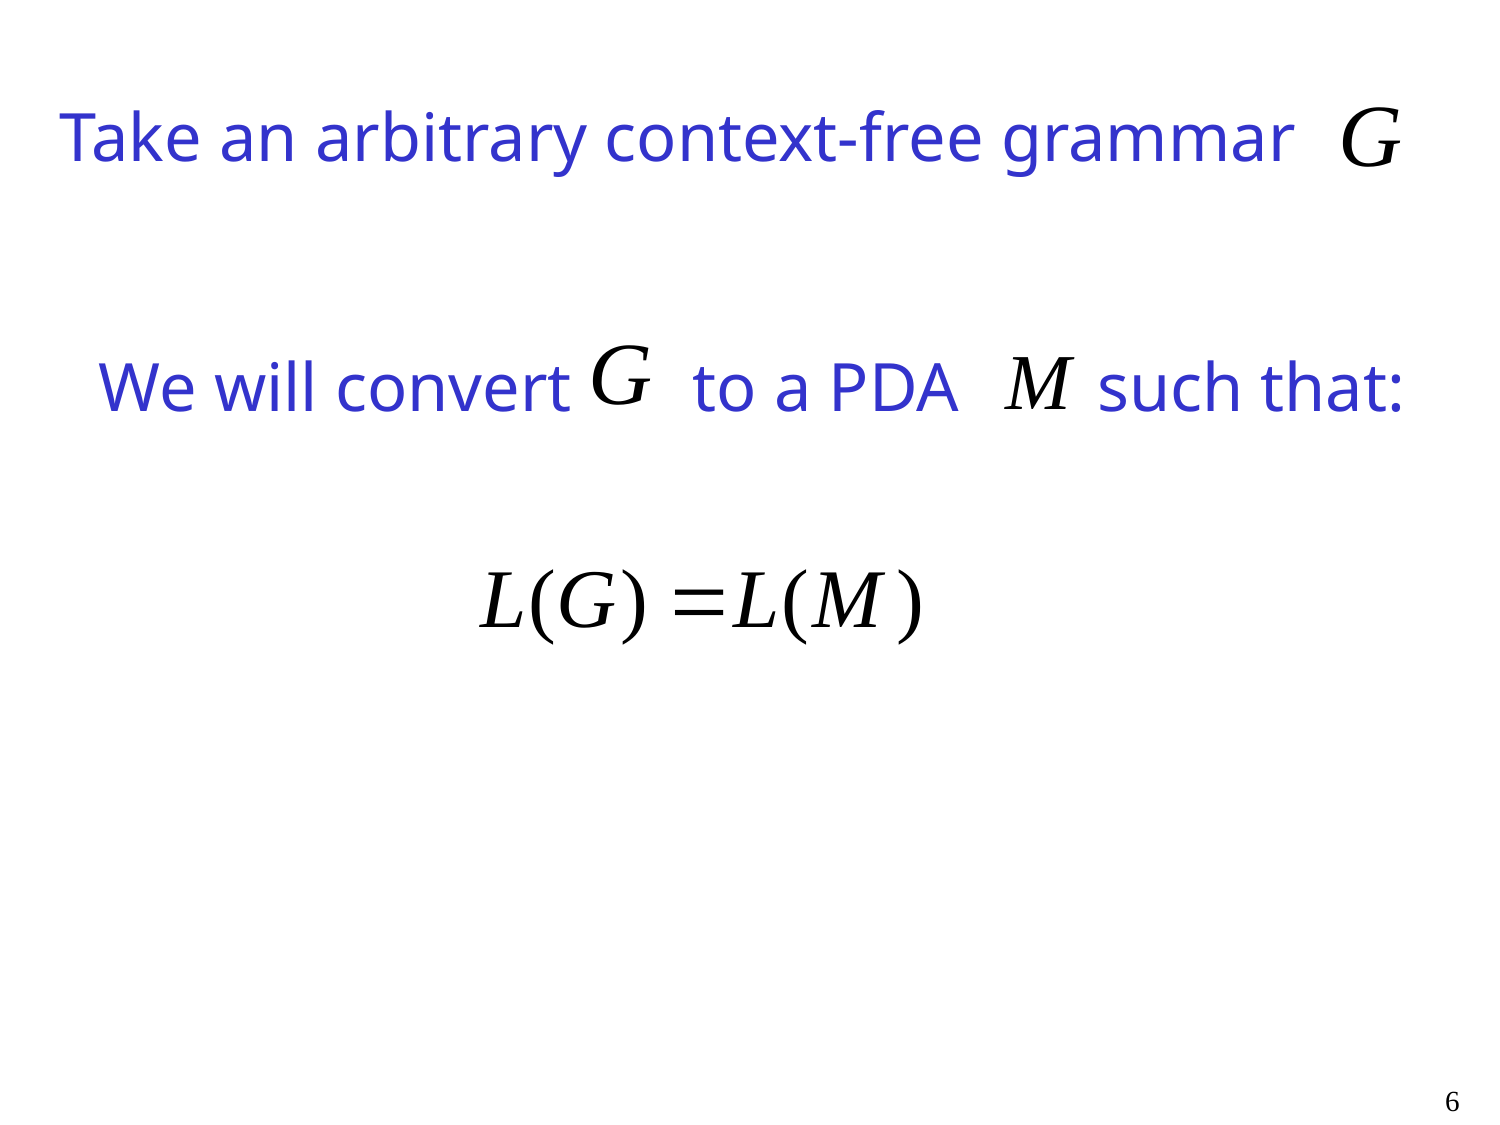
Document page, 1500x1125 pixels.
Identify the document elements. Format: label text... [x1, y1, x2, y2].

slide_number 6 [1162, 1074, 1475, 1125]
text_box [474, 562, 928, 651]
text_box Take an arbitrary context-free grammar [44, 87, 1347, 183]
text_box We will convert to a PDA such that: [83, 337, 1440, 433]
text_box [1337, 99, 1410, 176]
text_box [999, 349, 1087, 415]
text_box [587, 337, 660, 413]
